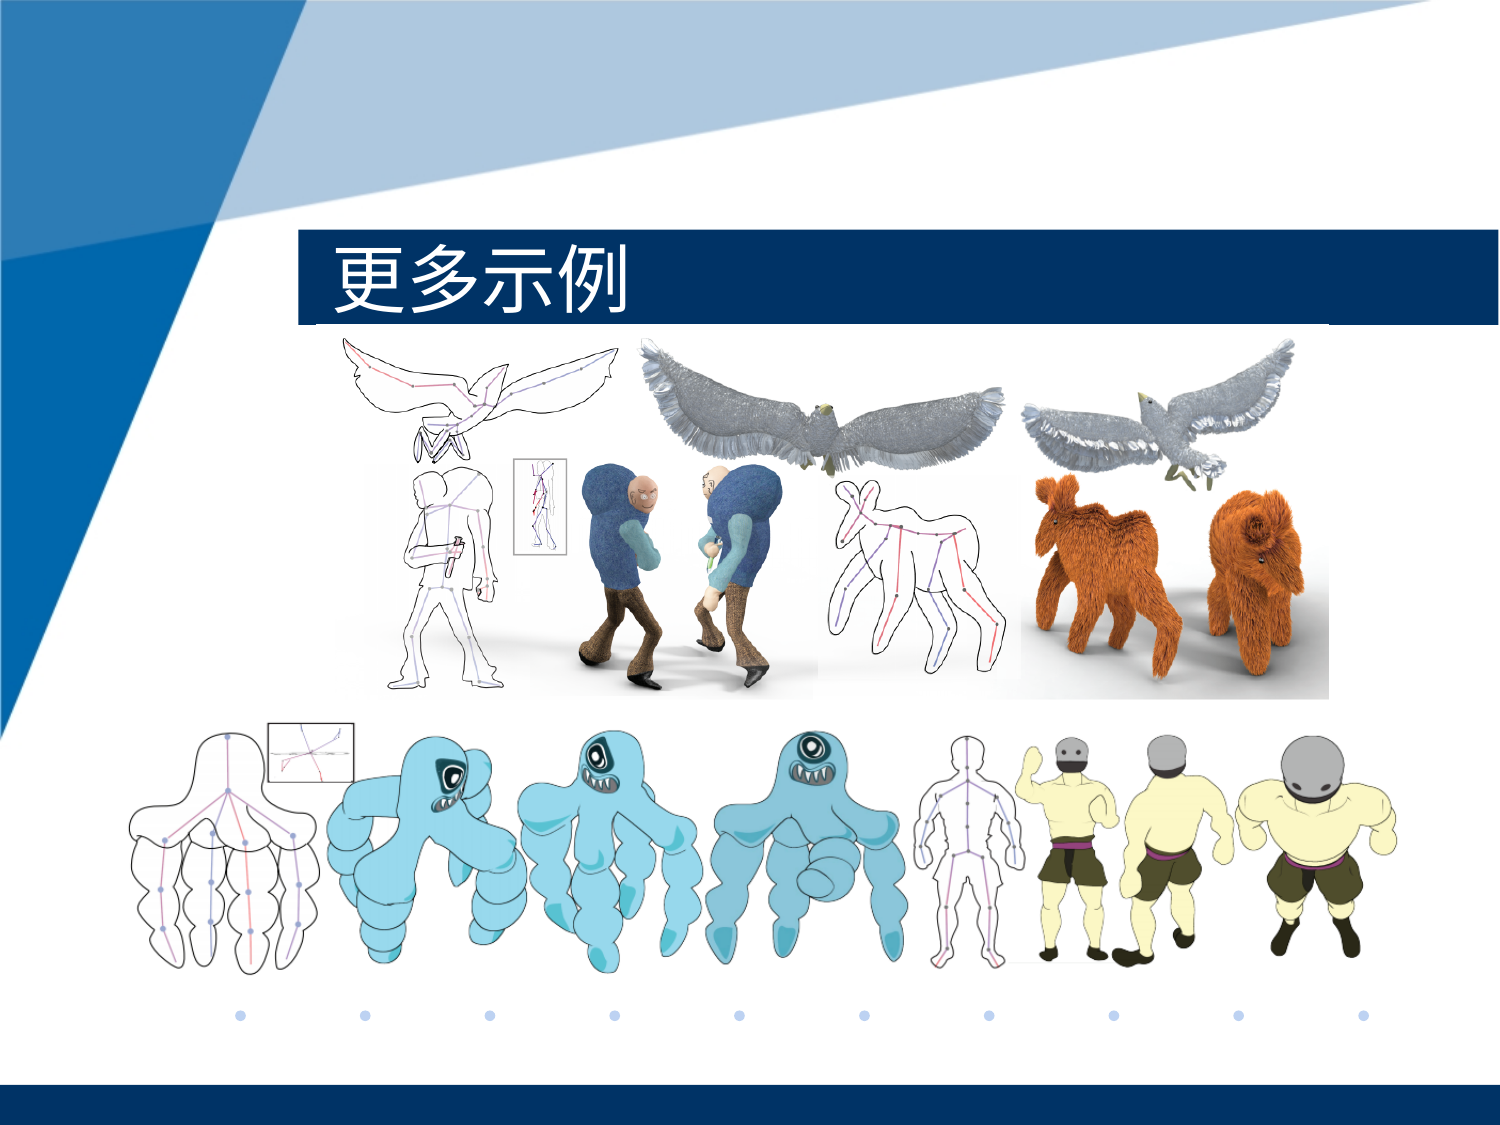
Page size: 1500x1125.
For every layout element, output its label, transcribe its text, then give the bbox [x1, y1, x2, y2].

title 更多示例 [298, 229, 1499, 326]
picture [315, 323, 1329, 701]
picture [0, 0, 1500, 989]
